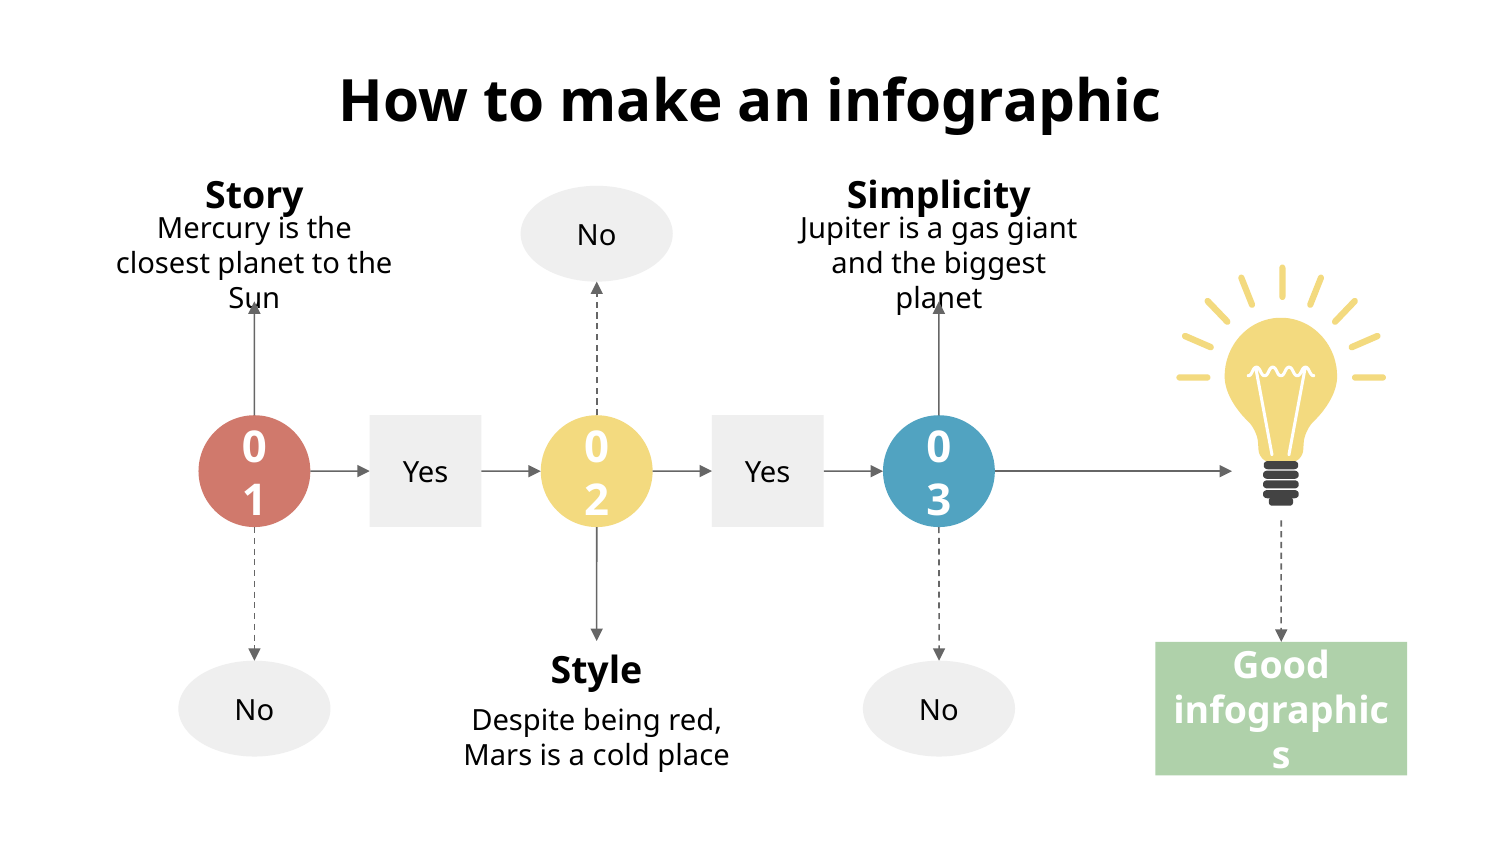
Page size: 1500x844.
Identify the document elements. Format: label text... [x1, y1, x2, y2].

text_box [434, 415, 759, 777]
text_box No [862, 660, 1016, 757]
text_box Yes [421, 415, 432, 527]
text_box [777, 165, 1101, 528]
title How to make an infographic [75, 67, 1425, 129]
text_box Good infographics [1155, 641, 1408, 776]
text_box No [178, 660, 331, 757]
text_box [92, 165, 417, 528]
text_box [1176, 264, 1387, 506]
text_box No [520, 185, 673, 282]
text_box Yes [760, 415, 771, 527]
text_box [1256, 514, 1306, 521]
